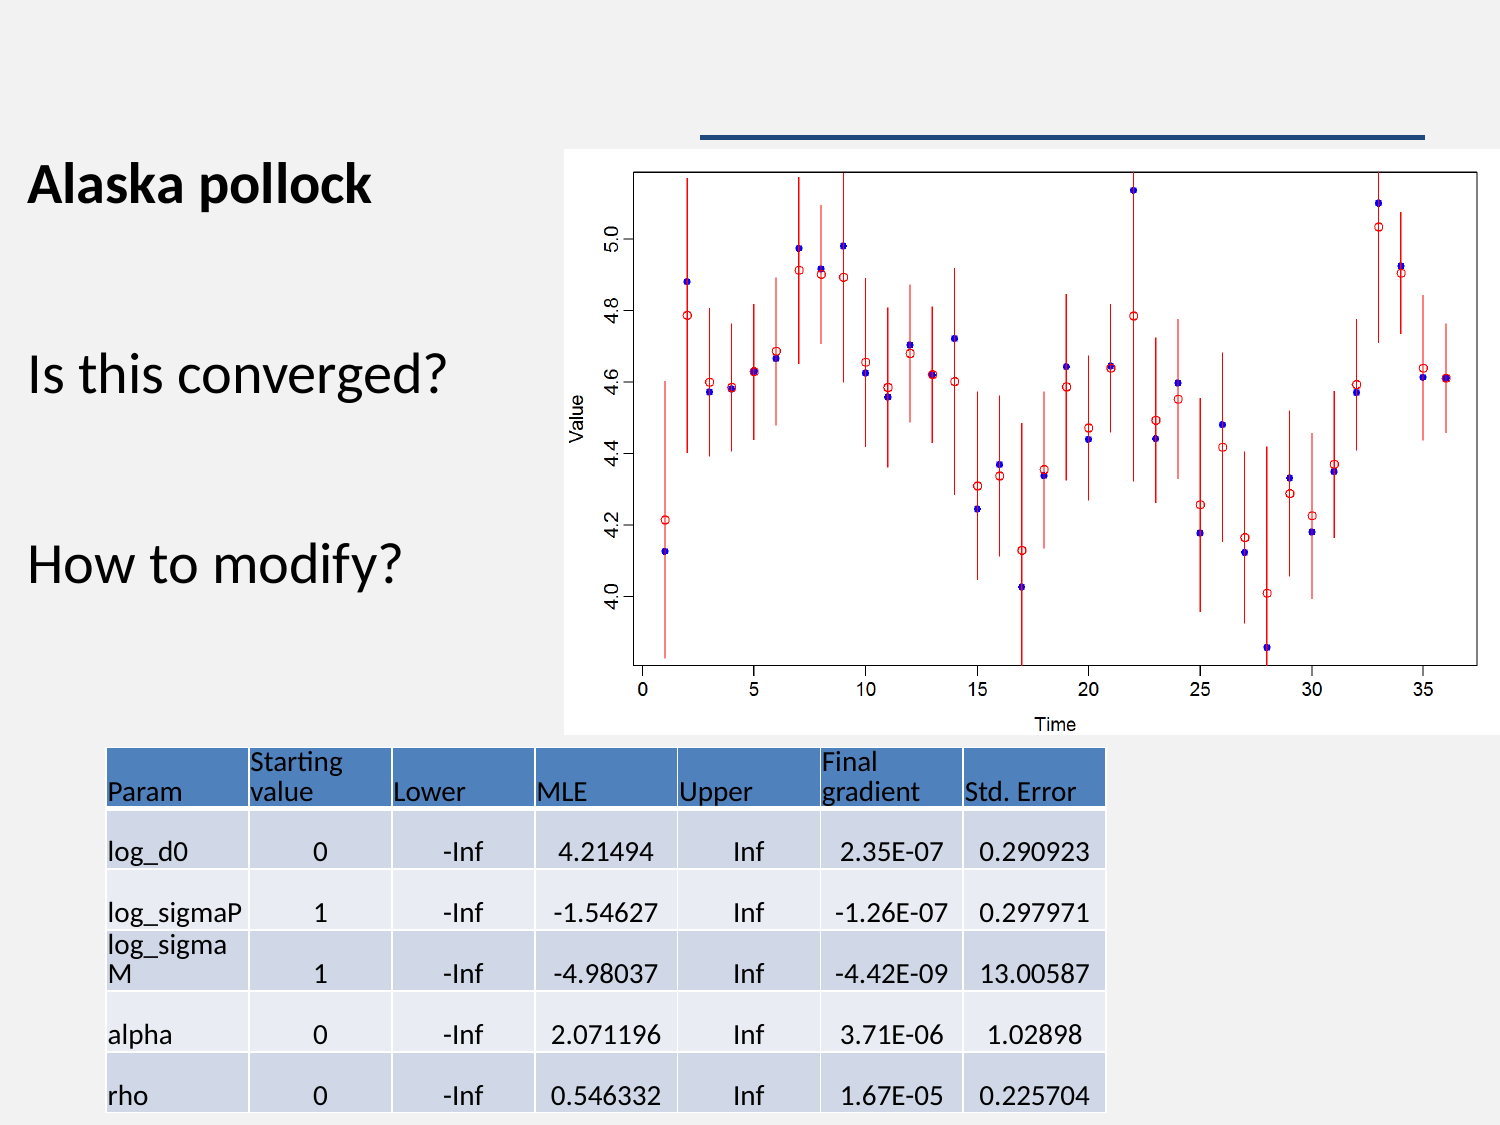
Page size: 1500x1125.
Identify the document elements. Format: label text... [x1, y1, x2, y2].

table_cell -Inf [393, 870, 534, 929]
table_header Param [107, 748, 248, 806]
table_cell -1.54627 [536, 870, 677, 929]
table_header Lower [393, 748, 534, 806]
table_cell Inf [678, 870, 820, 929]
table_cell 0 [250, 811, 391, 868]
table_cell 1 [250, 931, 391, 990]
table_cell Inf [678, 992, 820, 1051]
table_cell 0 [250, 992, 391, 1051]
table_cell 0.290923 [964, 811, 1105, 868]
table_cell 2.071196 [536, 992, 677, 1051]
table_cell Inf [678, 811, 820, 868]
table_cell 4.21494 [536, 811, 677, 868]
table_cell 1 [250, 870, 391, 929]
table_cell log_sigmaP [107, 870, 248, 929]
table_cell 0.225704 [964, 1053, 1105, 1112]
table_cell -Inf [393, 811, 534, 868]
list Alaska pollock Is this converged? How to modify? [12, 137, 1488, 1113]
table_cell -Inf [393, 1053, 534, 1112]
table_cell Inf [678, 931, 820, 990]
table_cell 0 [250, 1053, 391, 1112]
table_cell rho [107, 1053, 248, 1112]
table_cell -4.42E-09 [821, 931, 962, 990]
table_cell -Inf [393, 931, 534, 990]
table_header Final gradient [821, 748, 962, 806]
table_cell 0.297971 [964, 870, 1105, 929]
table_cell -Inf [393, 992, 534, 1051]
table_cell log_sigmaM [107, 931, 248, 990]
picture [564, 149, 1500, 735]
table_cell log_d0 [107, 811, 248, 868]
table_cell 3.71E-06 [821, 992, 962, 1051]
table_cell -1.26E-07 [821, 870, 962, 929]
table_cell -4.98037 [536, 931, 677, 990]
table_cell 1.02898 [964, 992, 1105, 1051]
table_cell 1.67E-05 [821, 1053, 962, 1112]
table_header Std. Error [964, 748, 1105, 806]
table_header Starting value [250, 748, 391, 806]
table_cell 13.00587 [964, 931, 1105, 990]
table_cell Inf [678, 1053, 820, 1112]
table_cell 2.35E-07 [821, 811, 962, 868]
table_header MLE [536, 748, 677, 806]
table_cell alpha [107, 992, 248, 1051]
table_header Upper [678, 748, 820, 806]
table_cell 0.546332 [536, 1053, 677, 1112]
